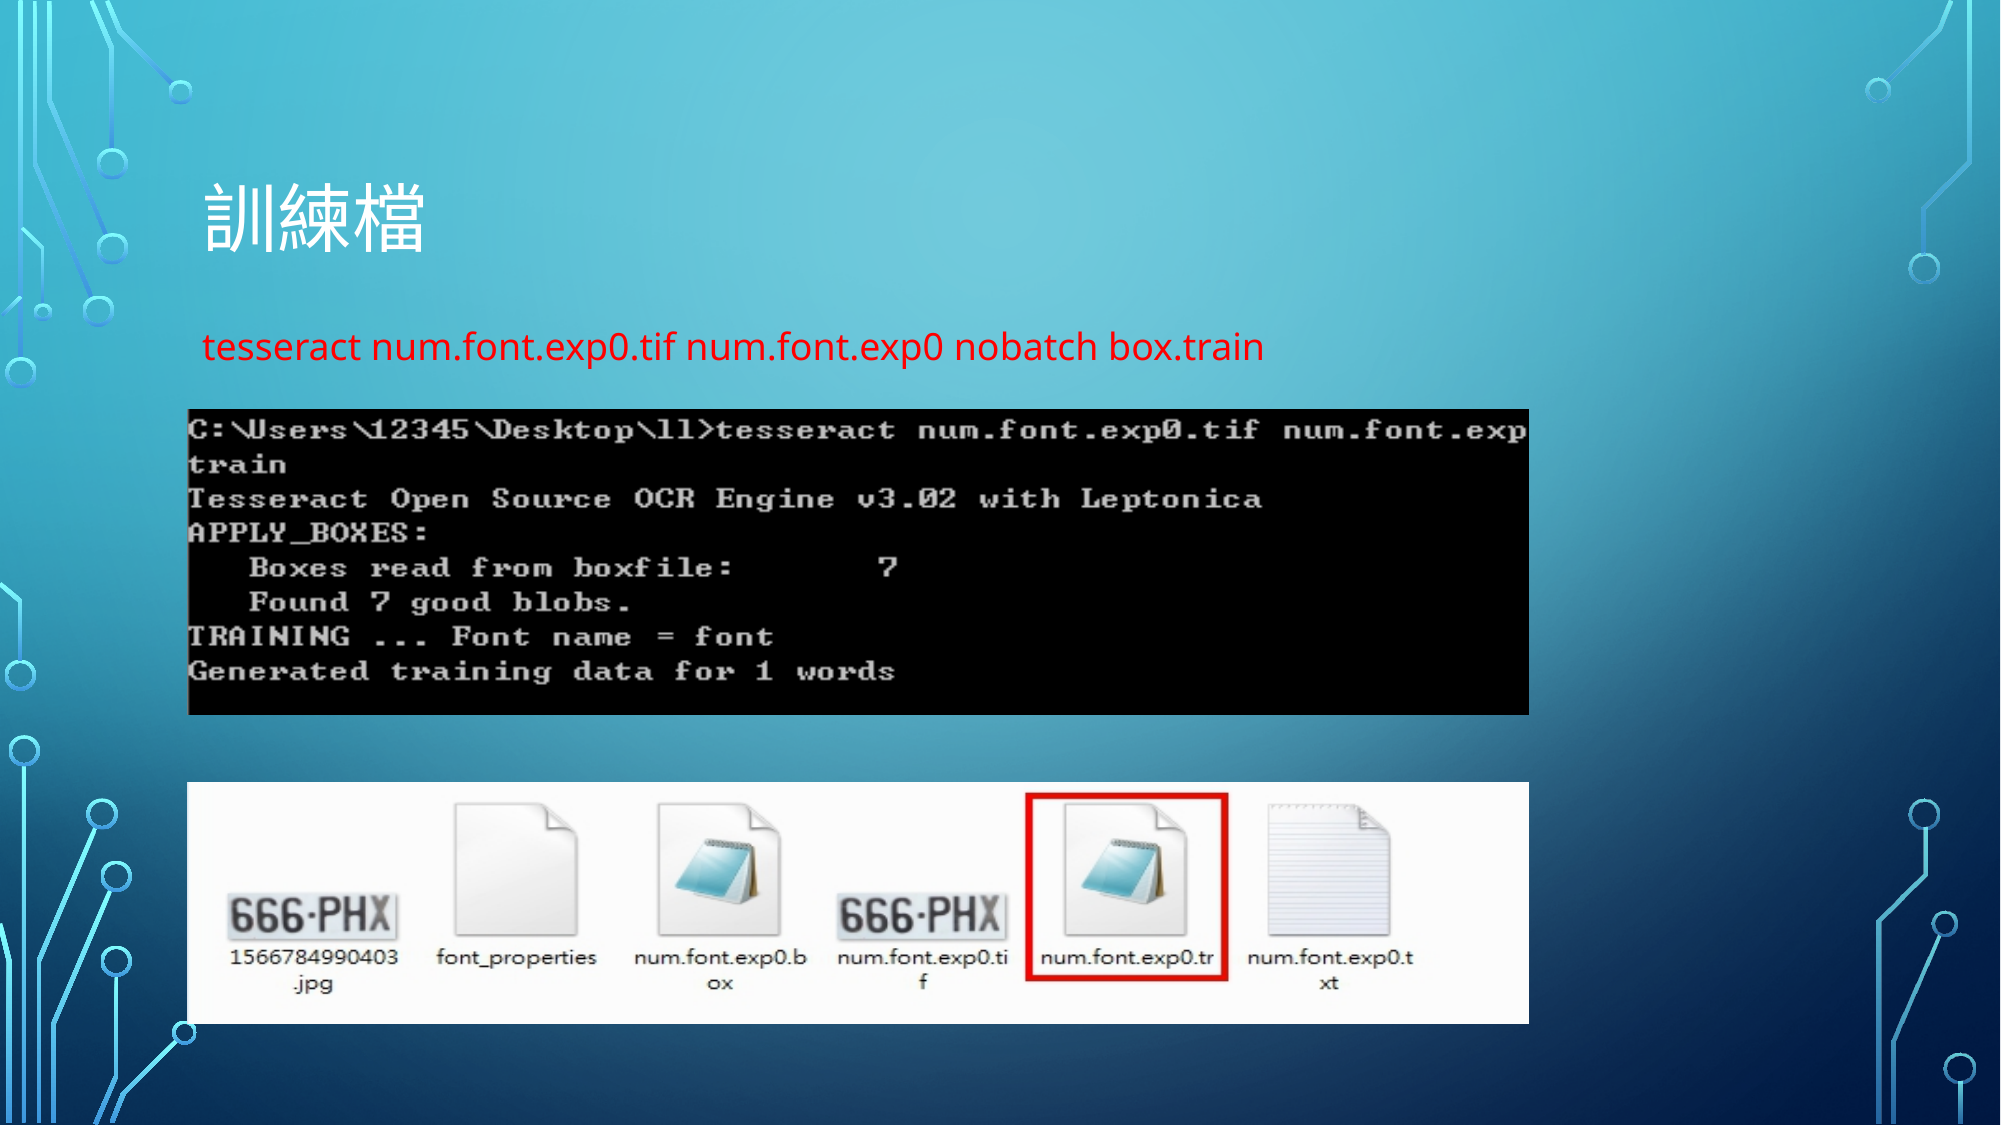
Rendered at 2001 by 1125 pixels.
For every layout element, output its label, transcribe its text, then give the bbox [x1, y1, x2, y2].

picture [186, 782, 1529, 1024]
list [186, 409, 1529, 716]
text_box tesseract num.font.exp0.tif num.font.exp0 nobatch box.train [187, 315, 1529, 376]
title 訓練檔 [187, 101, 1813, 344]
